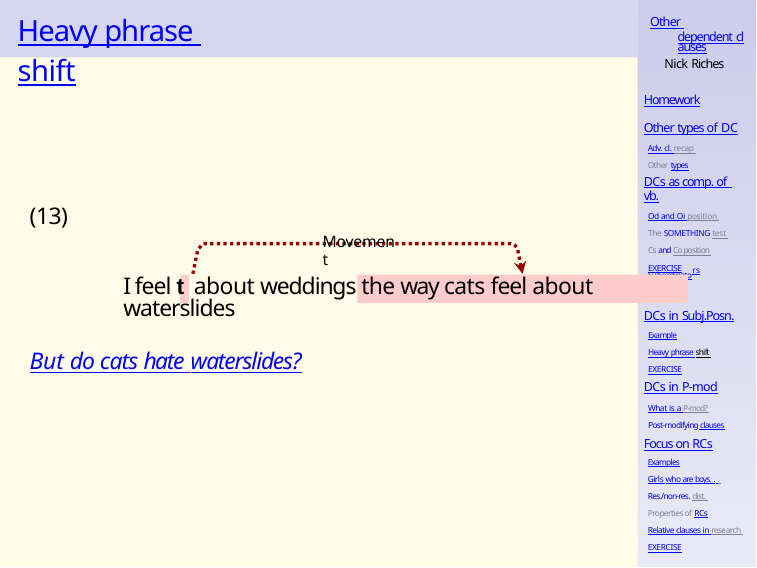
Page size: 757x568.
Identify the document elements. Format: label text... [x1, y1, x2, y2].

text_box But do cats hate waterslides? [27, 345, 312, 379]
text_box (13) [27, 199, 73, 230]
text_box DCs in P-mod What is a P-mod? Post-modifying clauses [641, 368, 735, 432]
text_box Movement [320, 229, 395, 269]
picture [637, 0, 756, 567]
text_box [192, 243, 521, 274]
text_box Nick Riches Homework Other types of DC Adv. cl. recap Other types [641, 53, 749, 172]
text_box DCs as comp. of vb. Od and Oi position The SOMETHING test Cs and Co position EXERCISE [641, 173, 740, 274]
text_box Other dependent clauses [648, 13, 746, 46]
text_box Focus on RCs [641, 434, 723, 454]
text_box [0, 0, 638, 58]
text_box DCs in Subj.Posn. Example Heavy phrase shift EXERCISE [641, 296, 747, 376]
title Heavy phrase shift [15, 9, 245, 108]
text_box rs I feel t about weddings the way cats feel about waterslides [121, 269, 701, 322]
text_box [513, 260, 527, 274]
text_box Examples Girls who are boys. . . Res./non-res. dist. Properties of RCs Relative clauses in research EXERCISE Homework 26 / 50 [641, 456, 751, 568]
